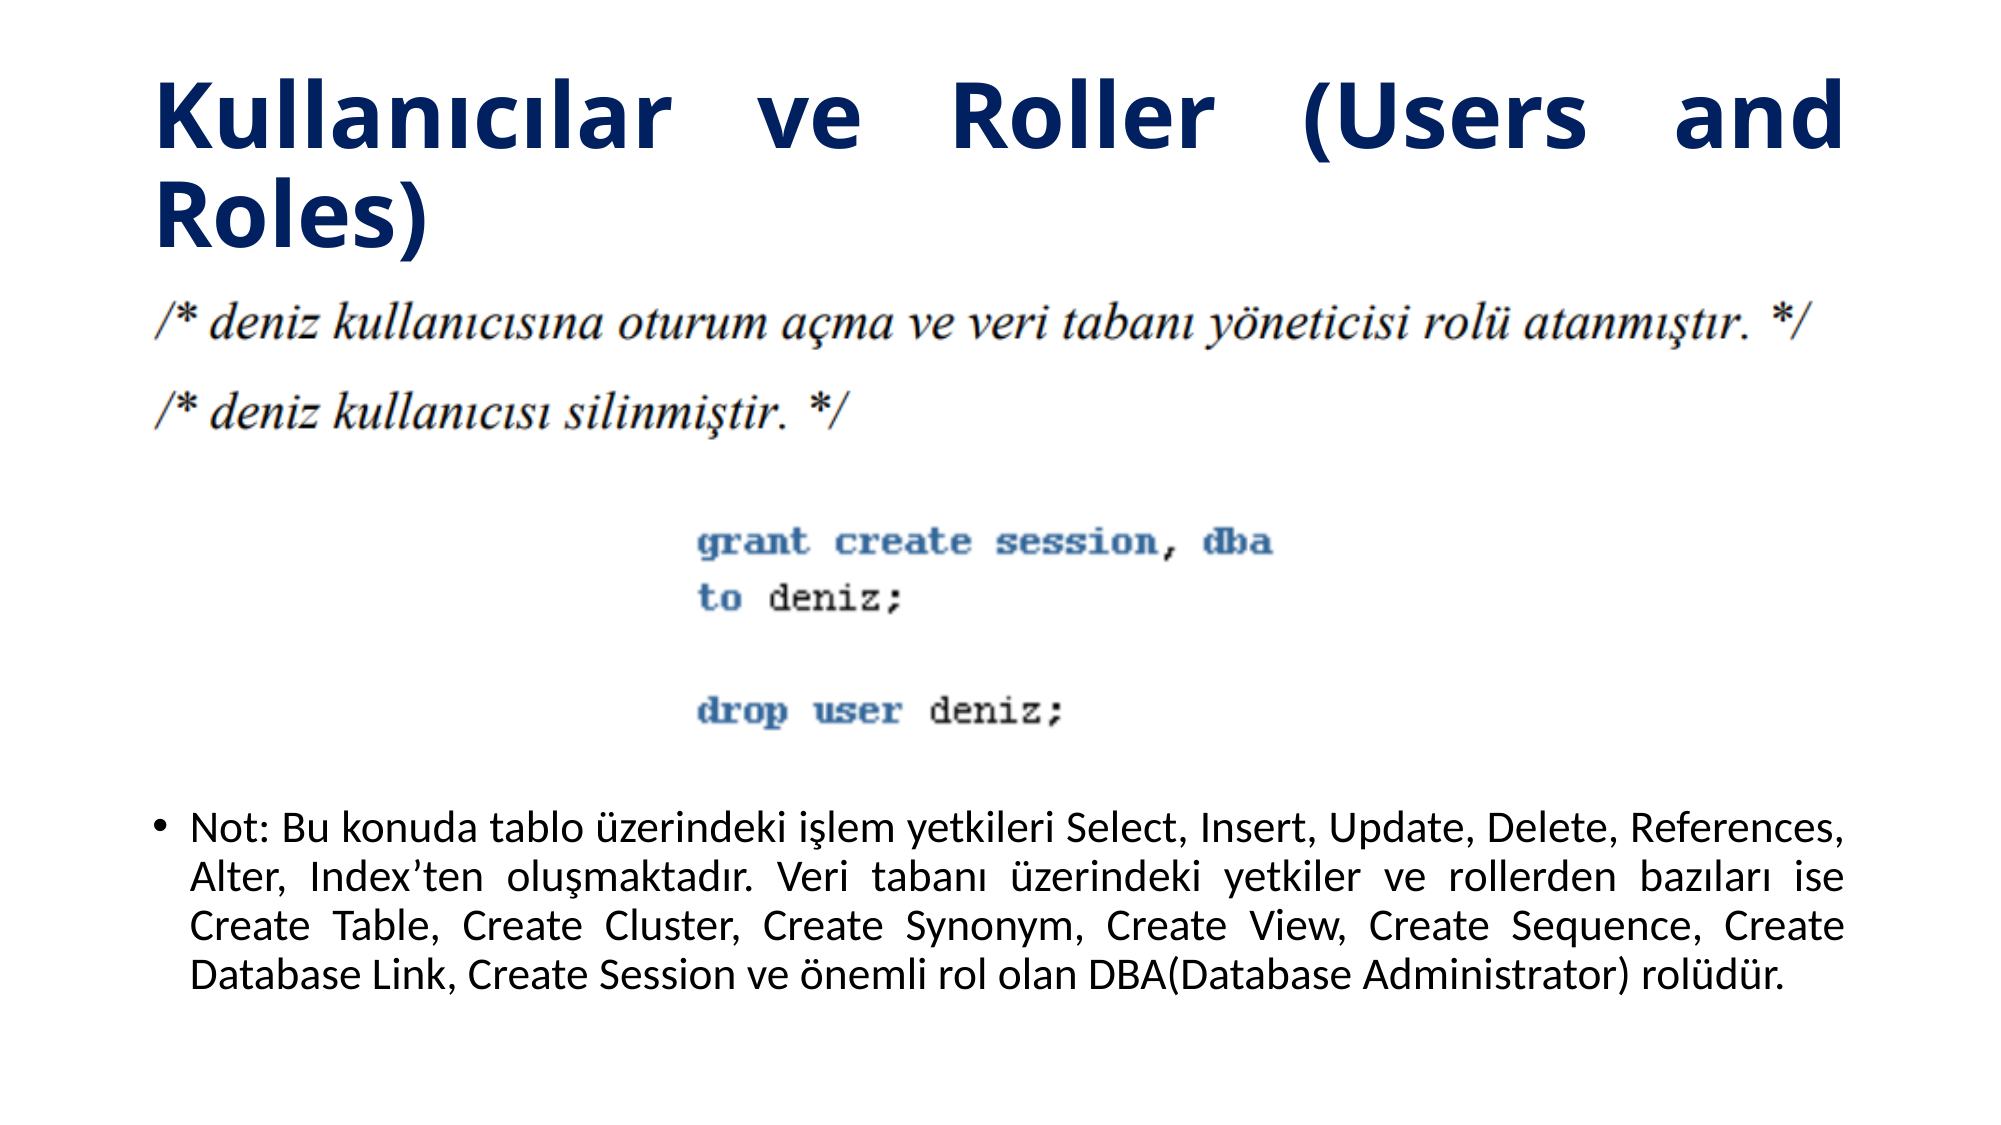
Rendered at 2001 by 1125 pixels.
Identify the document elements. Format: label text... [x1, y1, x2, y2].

title Kullanıcılar ve Roller (Users and Roles) [137, 59, 1863, 278]
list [144, 264, 1856, 481]
text_box Not: Bu konuda tablo üzerindeki işlem yetkileri Select, Insert, Update, Delete, References, Alter, Index’ten oluşmaktadır. Veri tabanı üzerindeki yetkiler ve rollerden bazıları ise Create Table, Create Cluster, Create Synonym, Create View, Create Sequence, Create Database Link, Create Session ve önemli rol olan DBA(Database Administrator) rolüdür. [137, 795, 1863, 1014]
picture [660, 493, 1317, 770]
